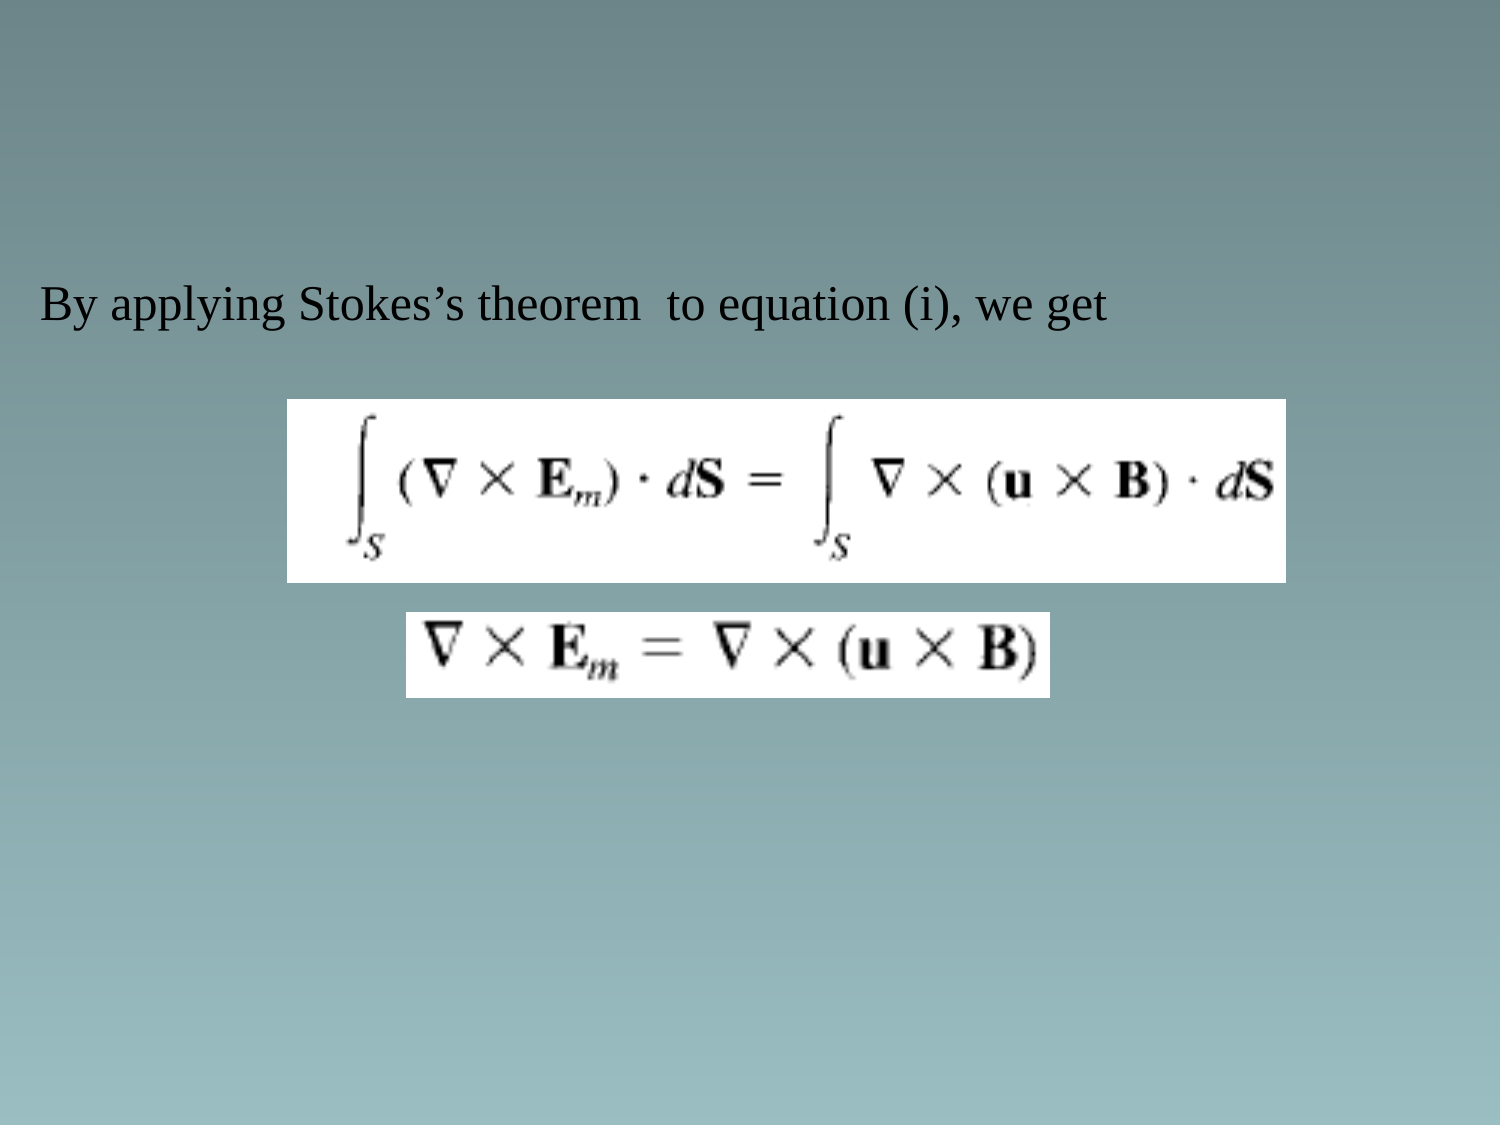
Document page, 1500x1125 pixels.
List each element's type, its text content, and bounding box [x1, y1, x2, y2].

text_box By applying Stokes’s theorem to equation (i), we get [24, 263, 1475, 338]
picture [406, 612, 1051, 698]
picture [287, 399, 1286, 583]
